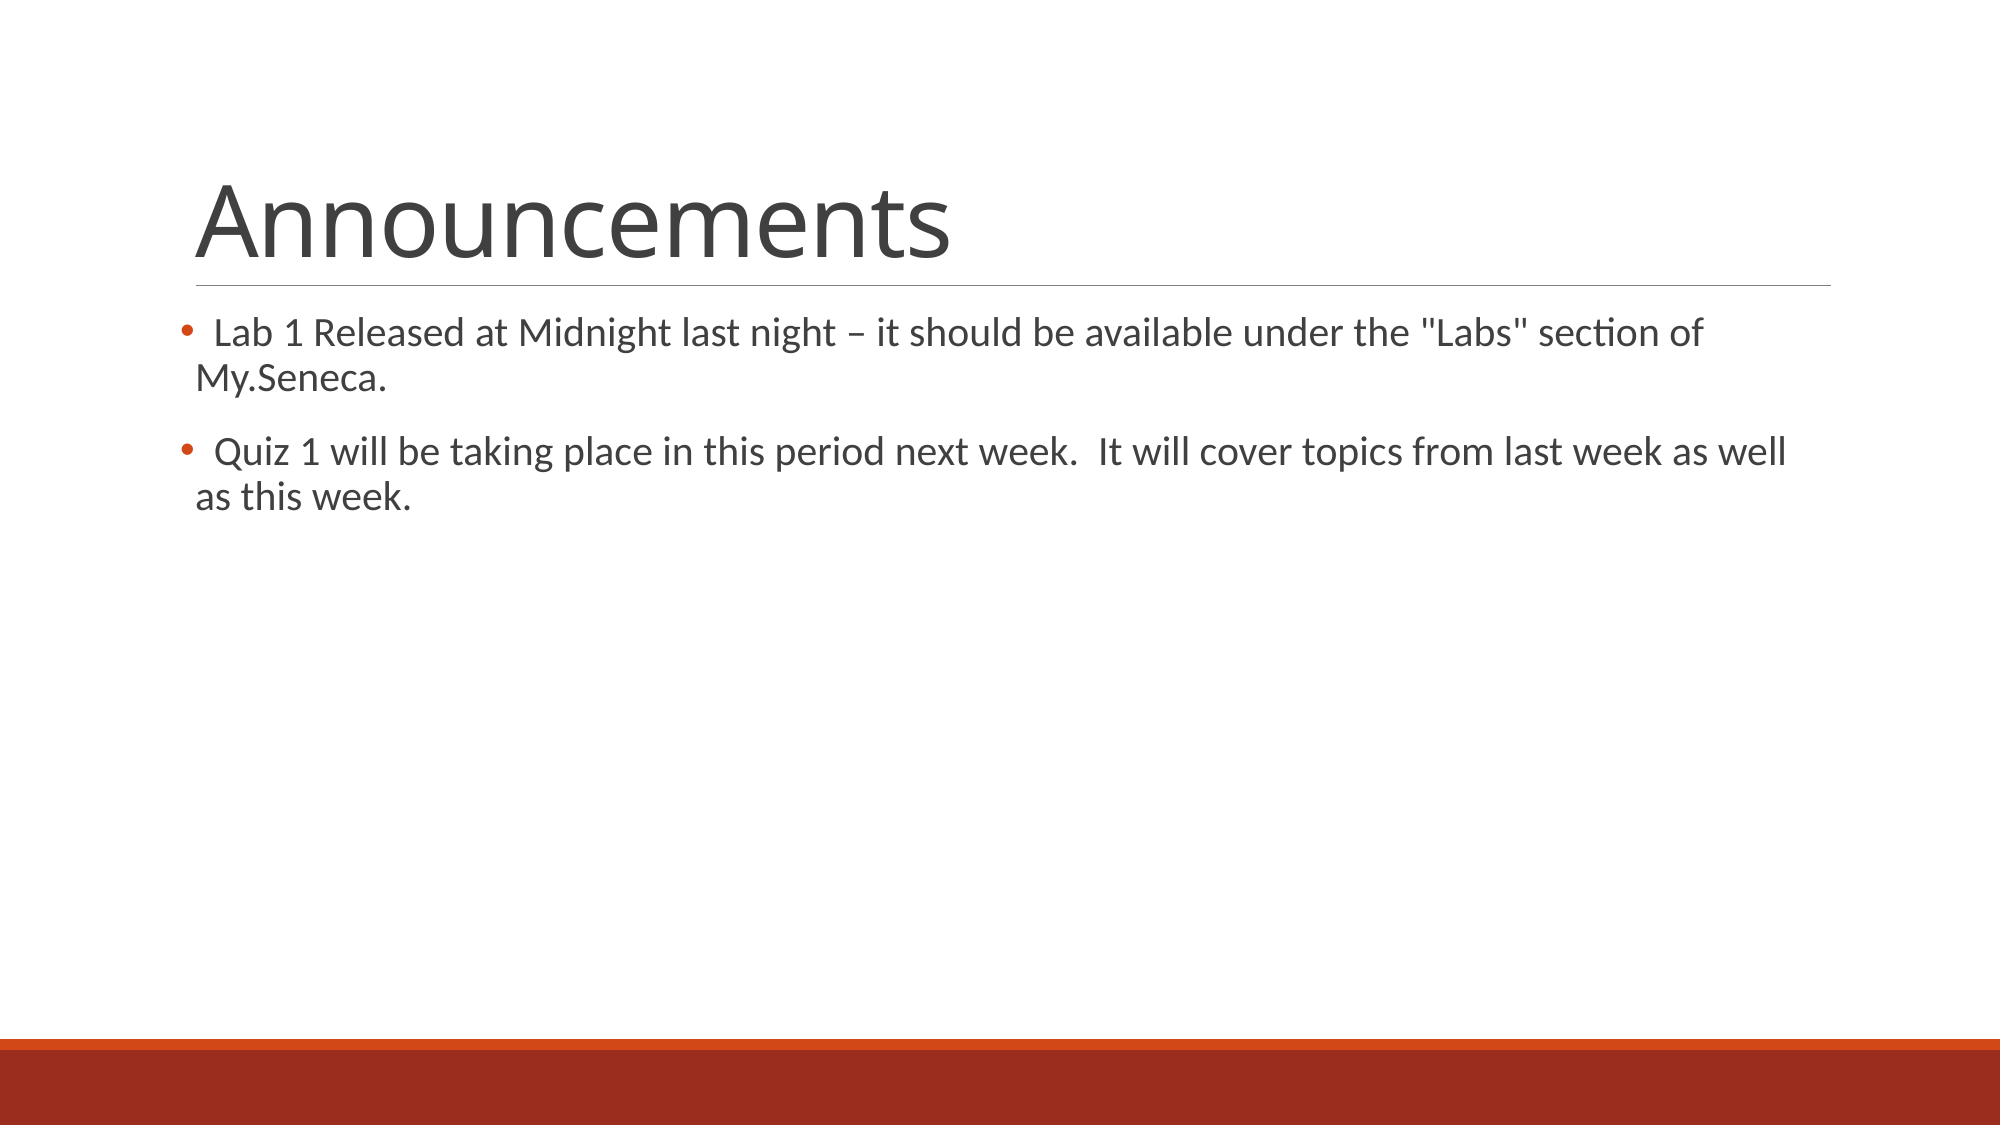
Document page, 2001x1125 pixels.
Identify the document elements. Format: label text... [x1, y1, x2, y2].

list Lab 1 Released at Midnight last night – it should be available under the "Labs" section of My.Seneca. Quiz 1 will be taking place in this period next week. It will cover topics from last week as well as this week. [180, 302, 1830, 963]
title Announcements [180, 47, 1830, 285]
